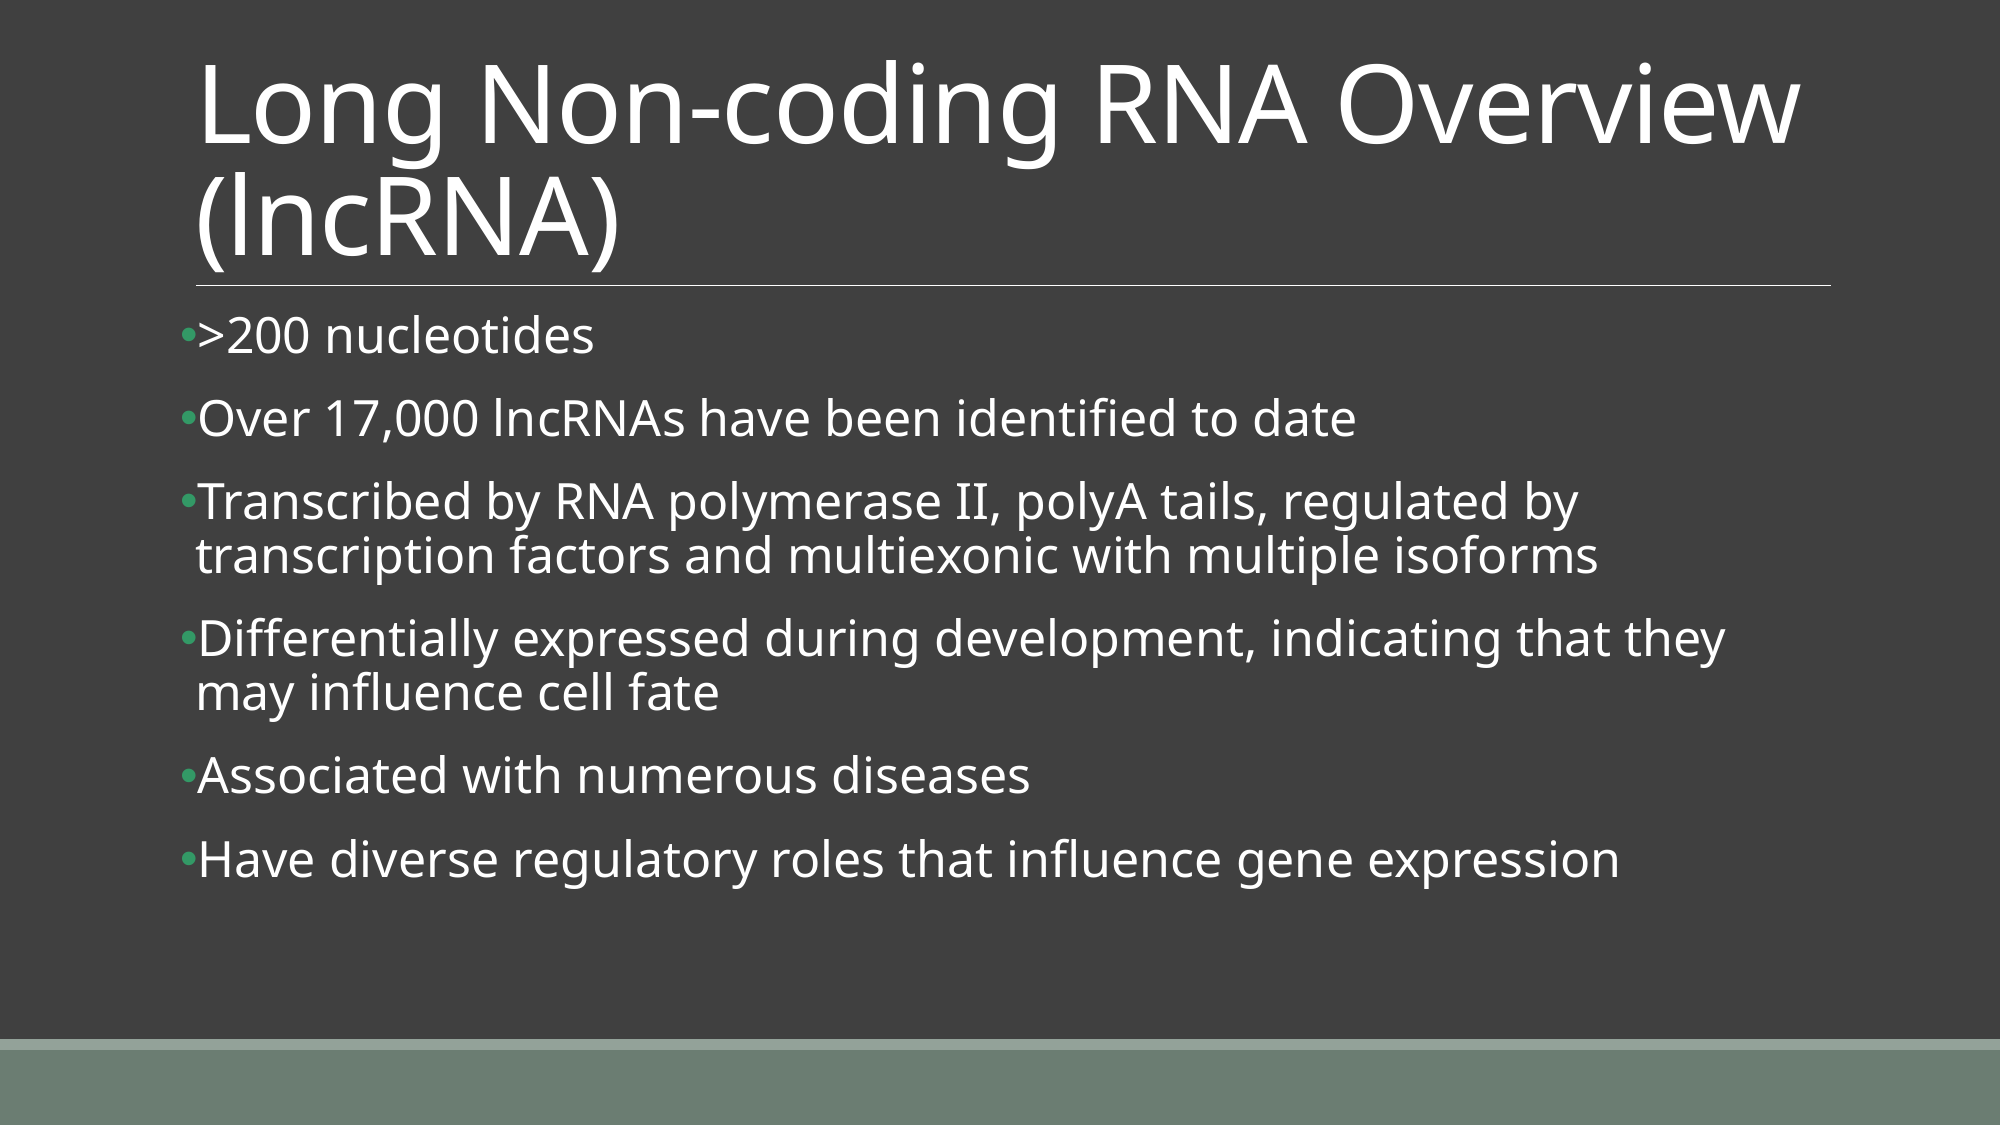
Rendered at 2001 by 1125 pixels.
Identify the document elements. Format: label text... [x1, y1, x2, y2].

title Long Non-coding RNA Overview (lncRNA) [180, 47, 1830, 285]
list >200 nucleotides Over 17,000 lncRNAs have been identified to date Transcribed by RNA polymerase II, polyA tails, regulated by transcription factors and multiexonic with multiple isoforms Differentially expressed during development, indicating that they may influence cell fate Associated with numerous diseases Have diverse regulatory roles that influence gene expression [180, 302, 1830, 963]
